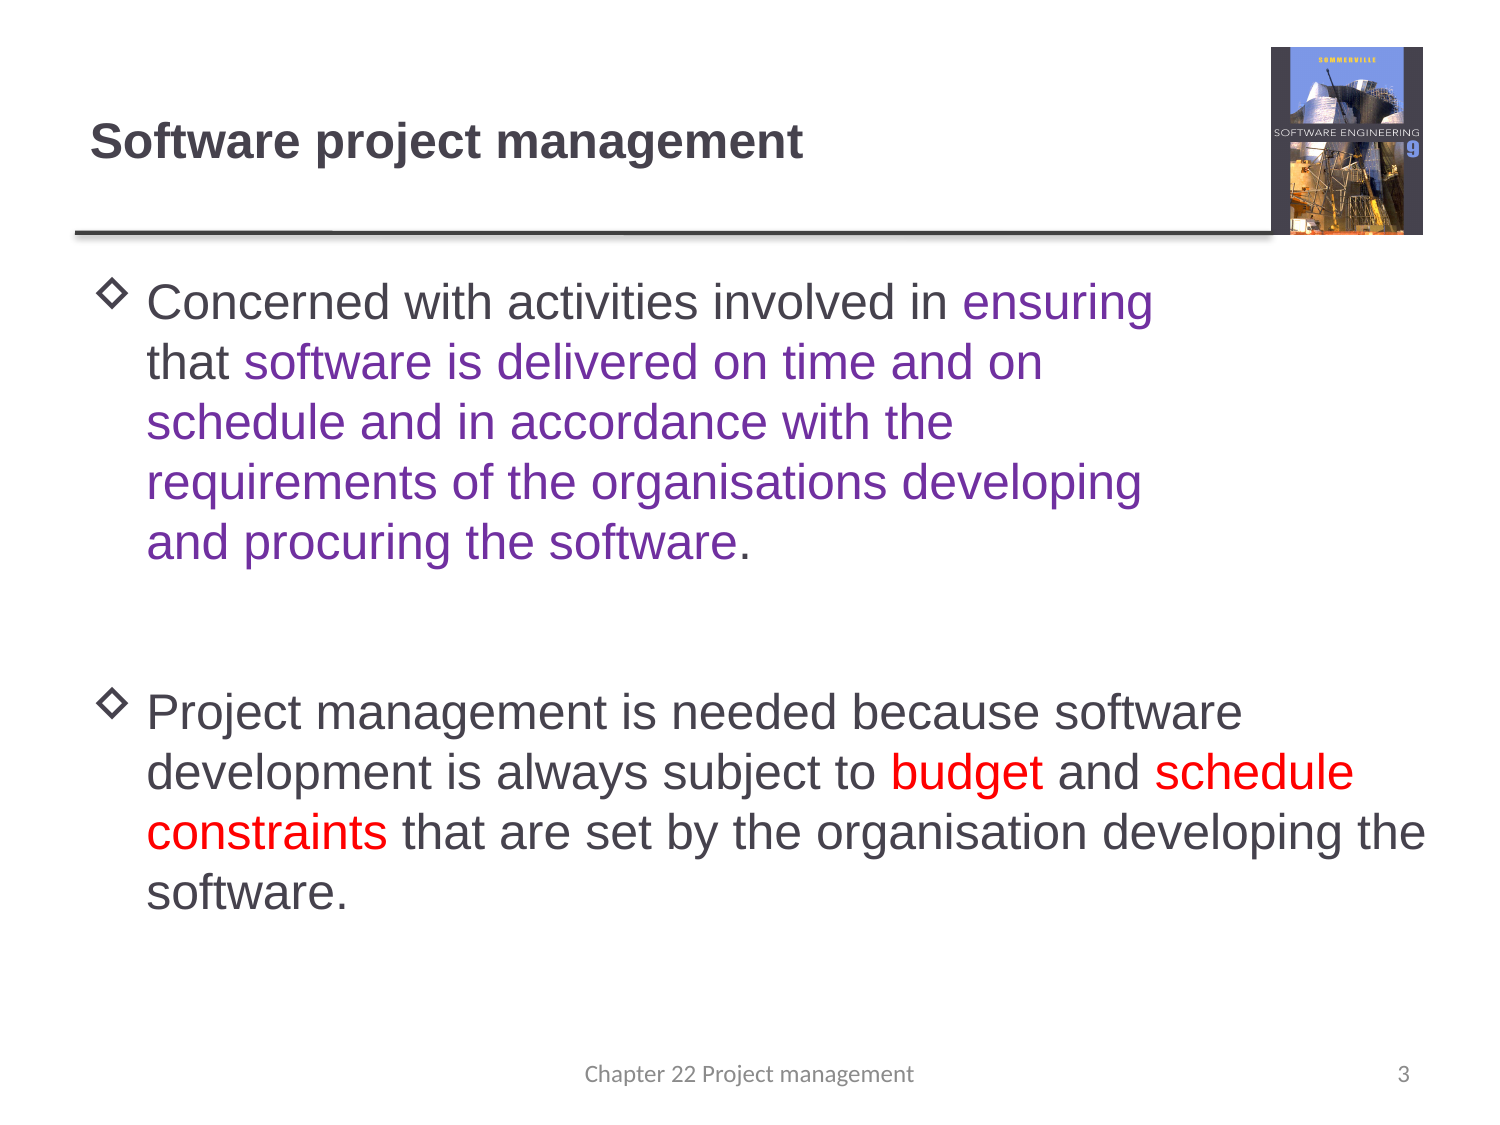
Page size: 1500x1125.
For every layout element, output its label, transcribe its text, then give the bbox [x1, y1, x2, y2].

slide_number 3 [1074, 1042, 1425, 1103]
list Concerned with activities involved in ensuring that software is delivered on time and on schedule and in accordance with the requirements of the organisations developing and procuring the software. Project management is needed because software development is always subject to budget and schedule constraints that are set by the organisation developing the software. [75, 262, 1470, 1005]
title Software project management [74, 44, 1272, 233]
picture [1272, 47, 1423, 235]
footer Chapter 22 Project management [512, 1042, 988, 1103]
